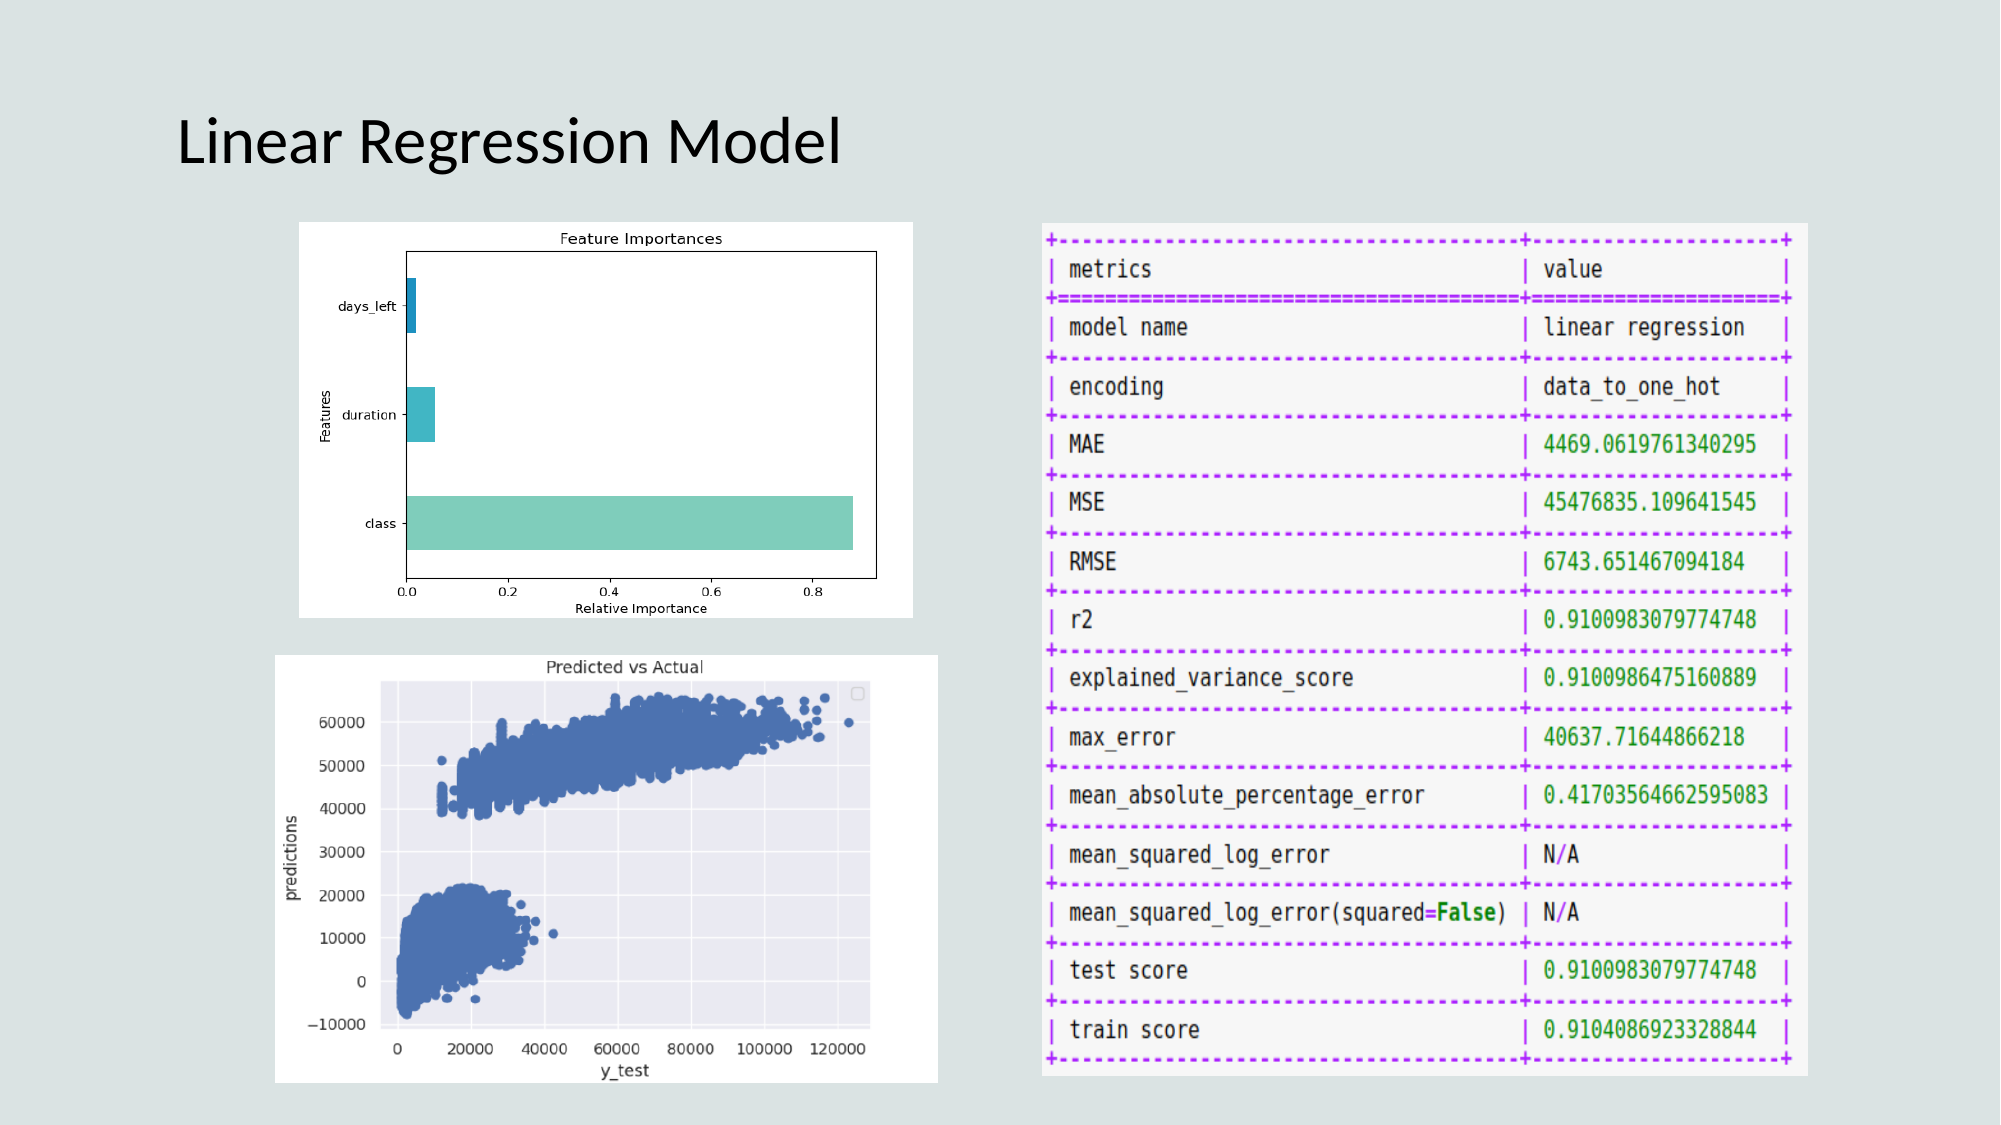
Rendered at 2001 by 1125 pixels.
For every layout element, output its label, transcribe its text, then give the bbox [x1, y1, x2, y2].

picture [1042, 222, 1808, 1076]
picture [299, 222, 913, 618]
picture [275, 655, 938, 1084]
title Linear Regression Model [162, 64, 1837, 185]
